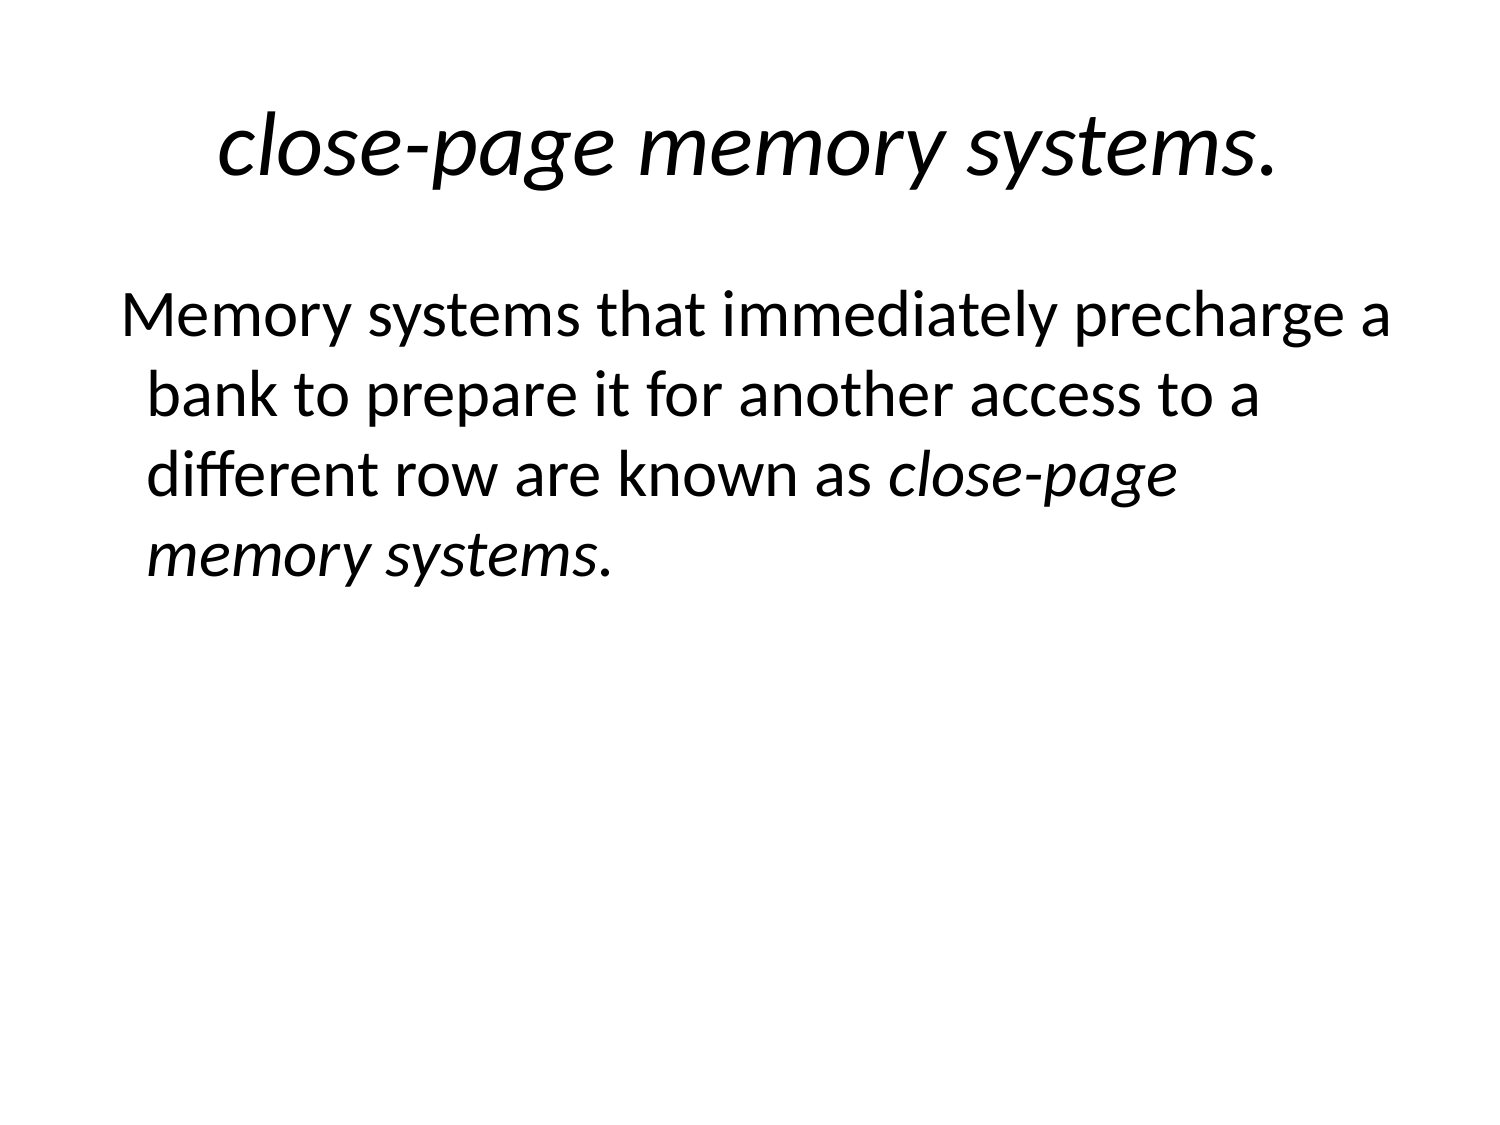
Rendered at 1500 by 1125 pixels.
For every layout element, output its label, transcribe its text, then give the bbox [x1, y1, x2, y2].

list Memory systems that immediately precharge a bank to prepare it for another access to a different row are known as close-page memory systems. [75, 262, 1425, 1005]
title close-page memory systems. [75, 45, 1425, 233]
